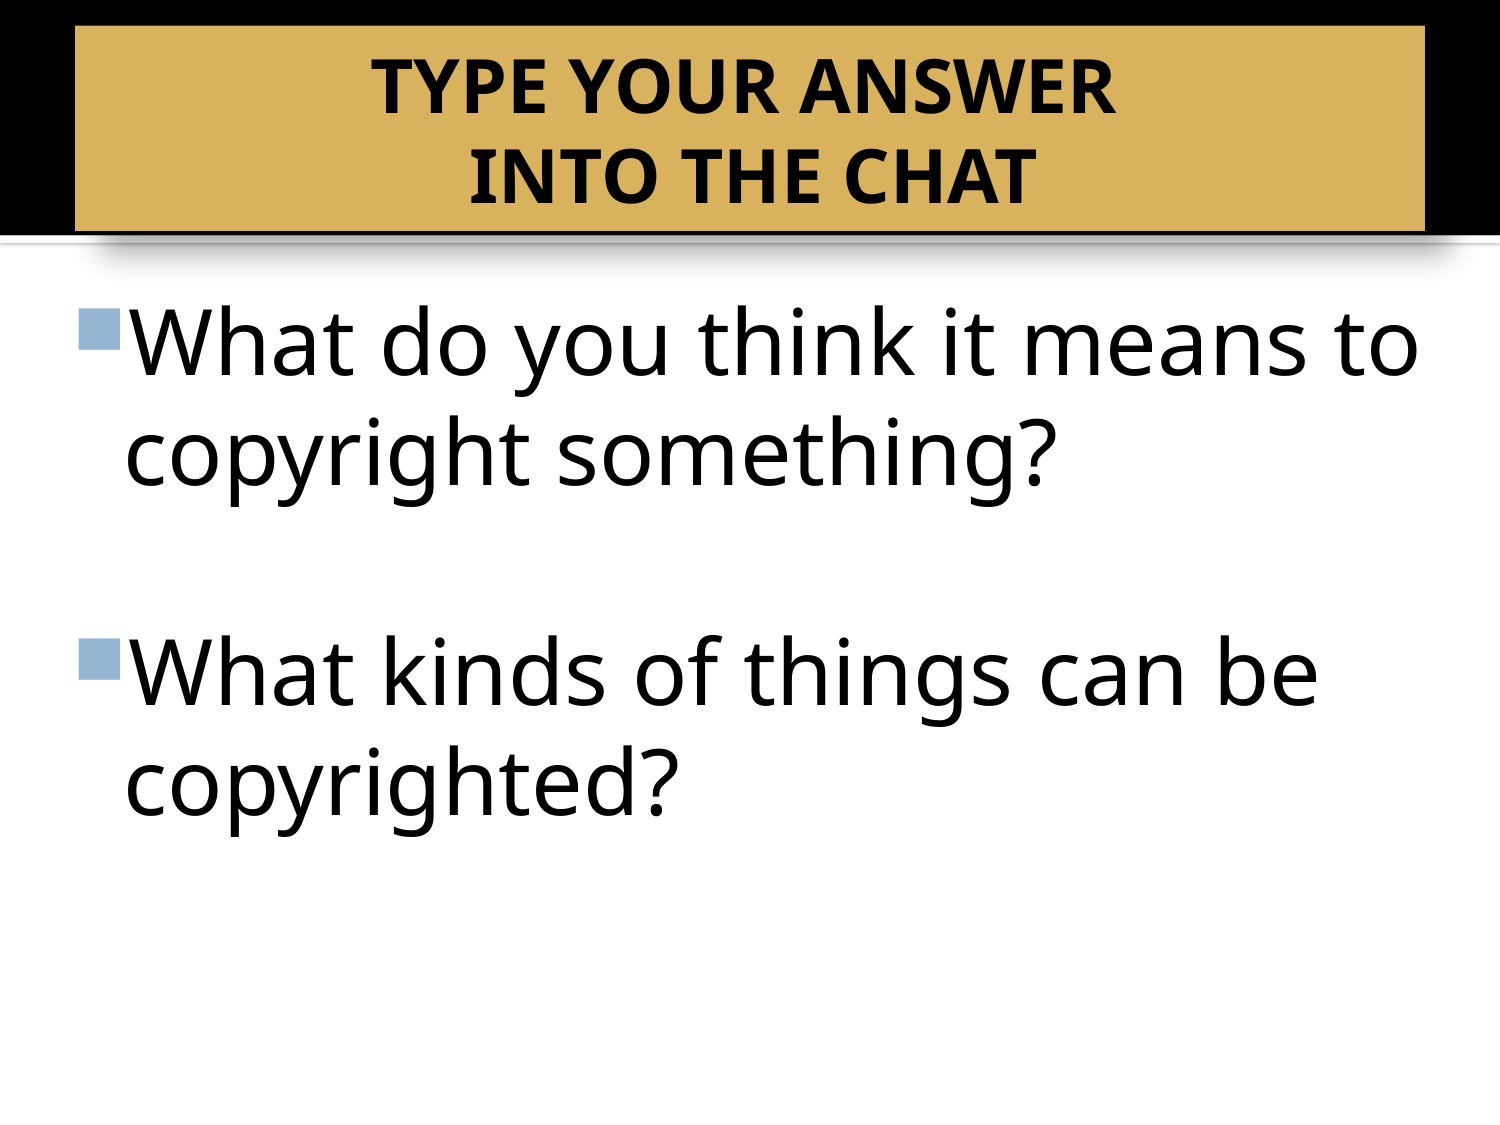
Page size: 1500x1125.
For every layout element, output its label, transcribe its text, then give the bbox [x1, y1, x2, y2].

text_box What do you think it means to copyright something? What kinds of things can be copyrighted? [42, 268, 1458, 1066]
title TYPE YOUR ANSWER INTO THE CHAT [71, 22, 1429, 235]
